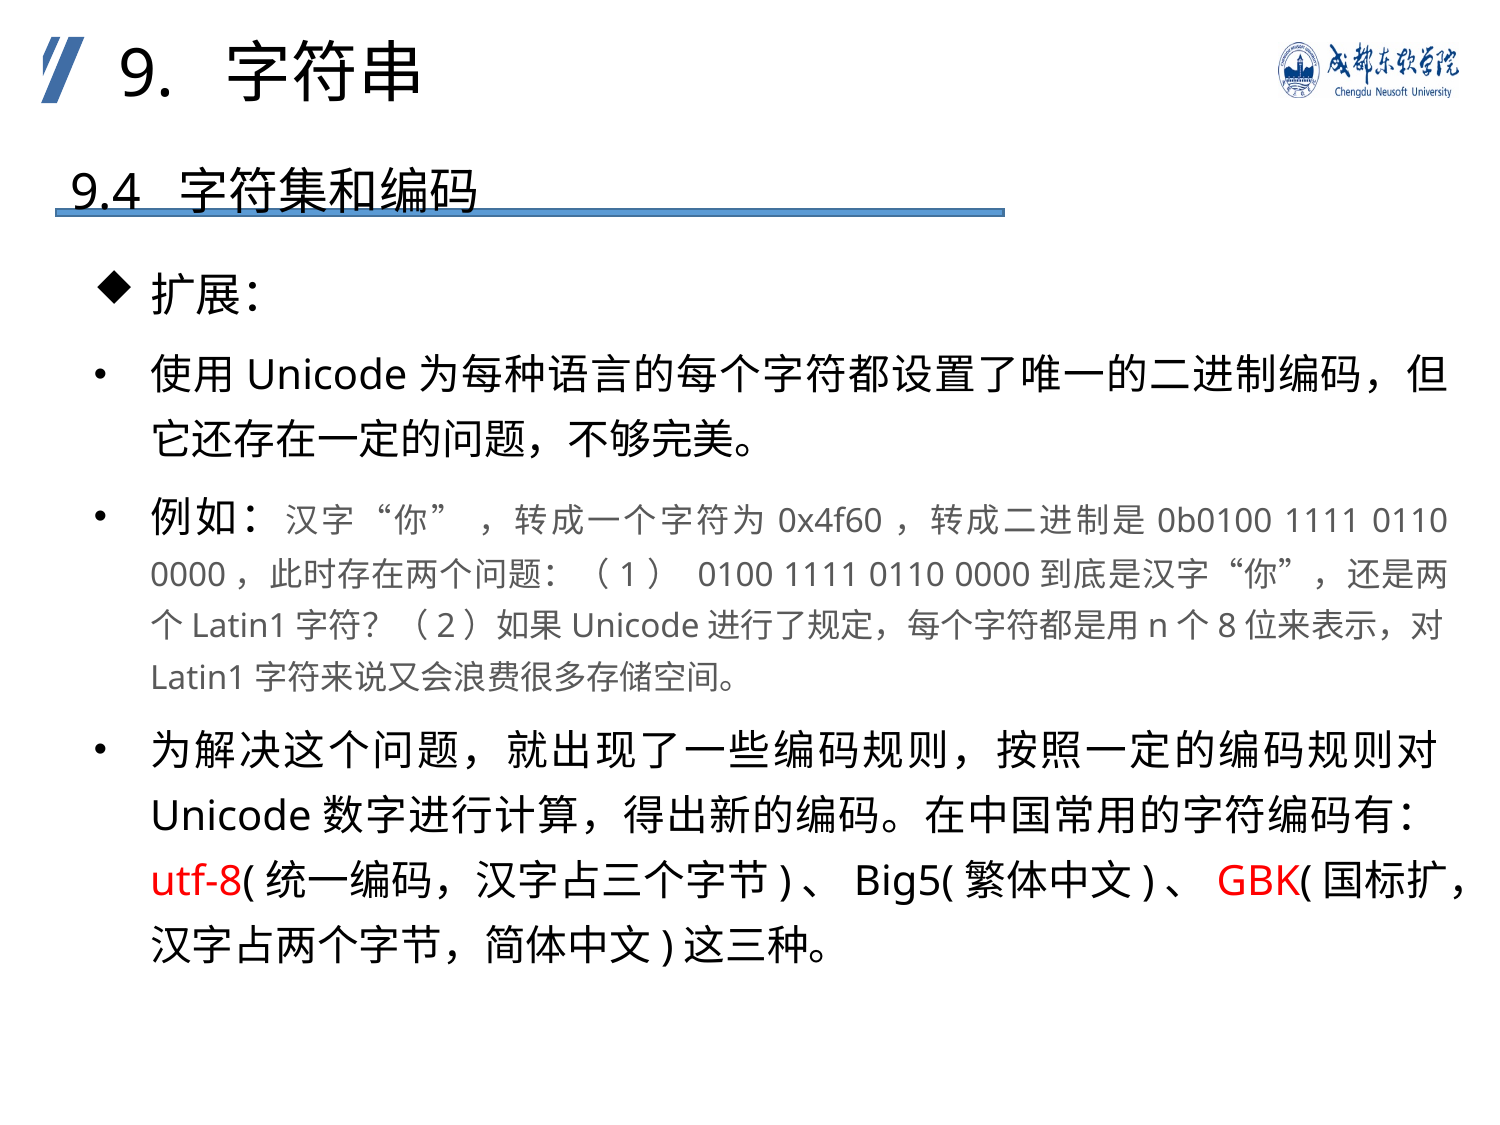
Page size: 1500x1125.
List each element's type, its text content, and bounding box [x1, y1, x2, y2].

text_box [873, 208, 1005, 217]
picture [1278, 42, 1459, 98]
text_box 9. 字符串 [103, 30, 1228, 119]
text_box 扩展： 使用Unicode为每种语言的每个字符都设置了唯一的二进制编码，但它还存在一定的问题，不够完美。 例如：汉字“你” ，转成一个字符为0x4f60，转成二进制是0b0100 1111 0110 0000，此时存在两个问题：（1） 0100 1111 0110 0000到底是汉字“你”，还是两个Latin1字符？（2）如果Unicode进行了规定，每个字符都是用n个8位来表示，对Latin1字符来说又会浪费很多存储空间。 为解决这个问题，就出现了一些编码规则，按照一定的编码规则对Unicode数字进行计算，得出新的编码。在中国常用的字符编码有：utf-8(统一编码，汉字占三个字节)、Big5(繁体中文)、GBK(国标扩，汉字占两个字节，简体中文)这三种。 [79, 230, 1464, 977]
text_box 9.4 字符集和编码 [55, 122, 873, 227]
